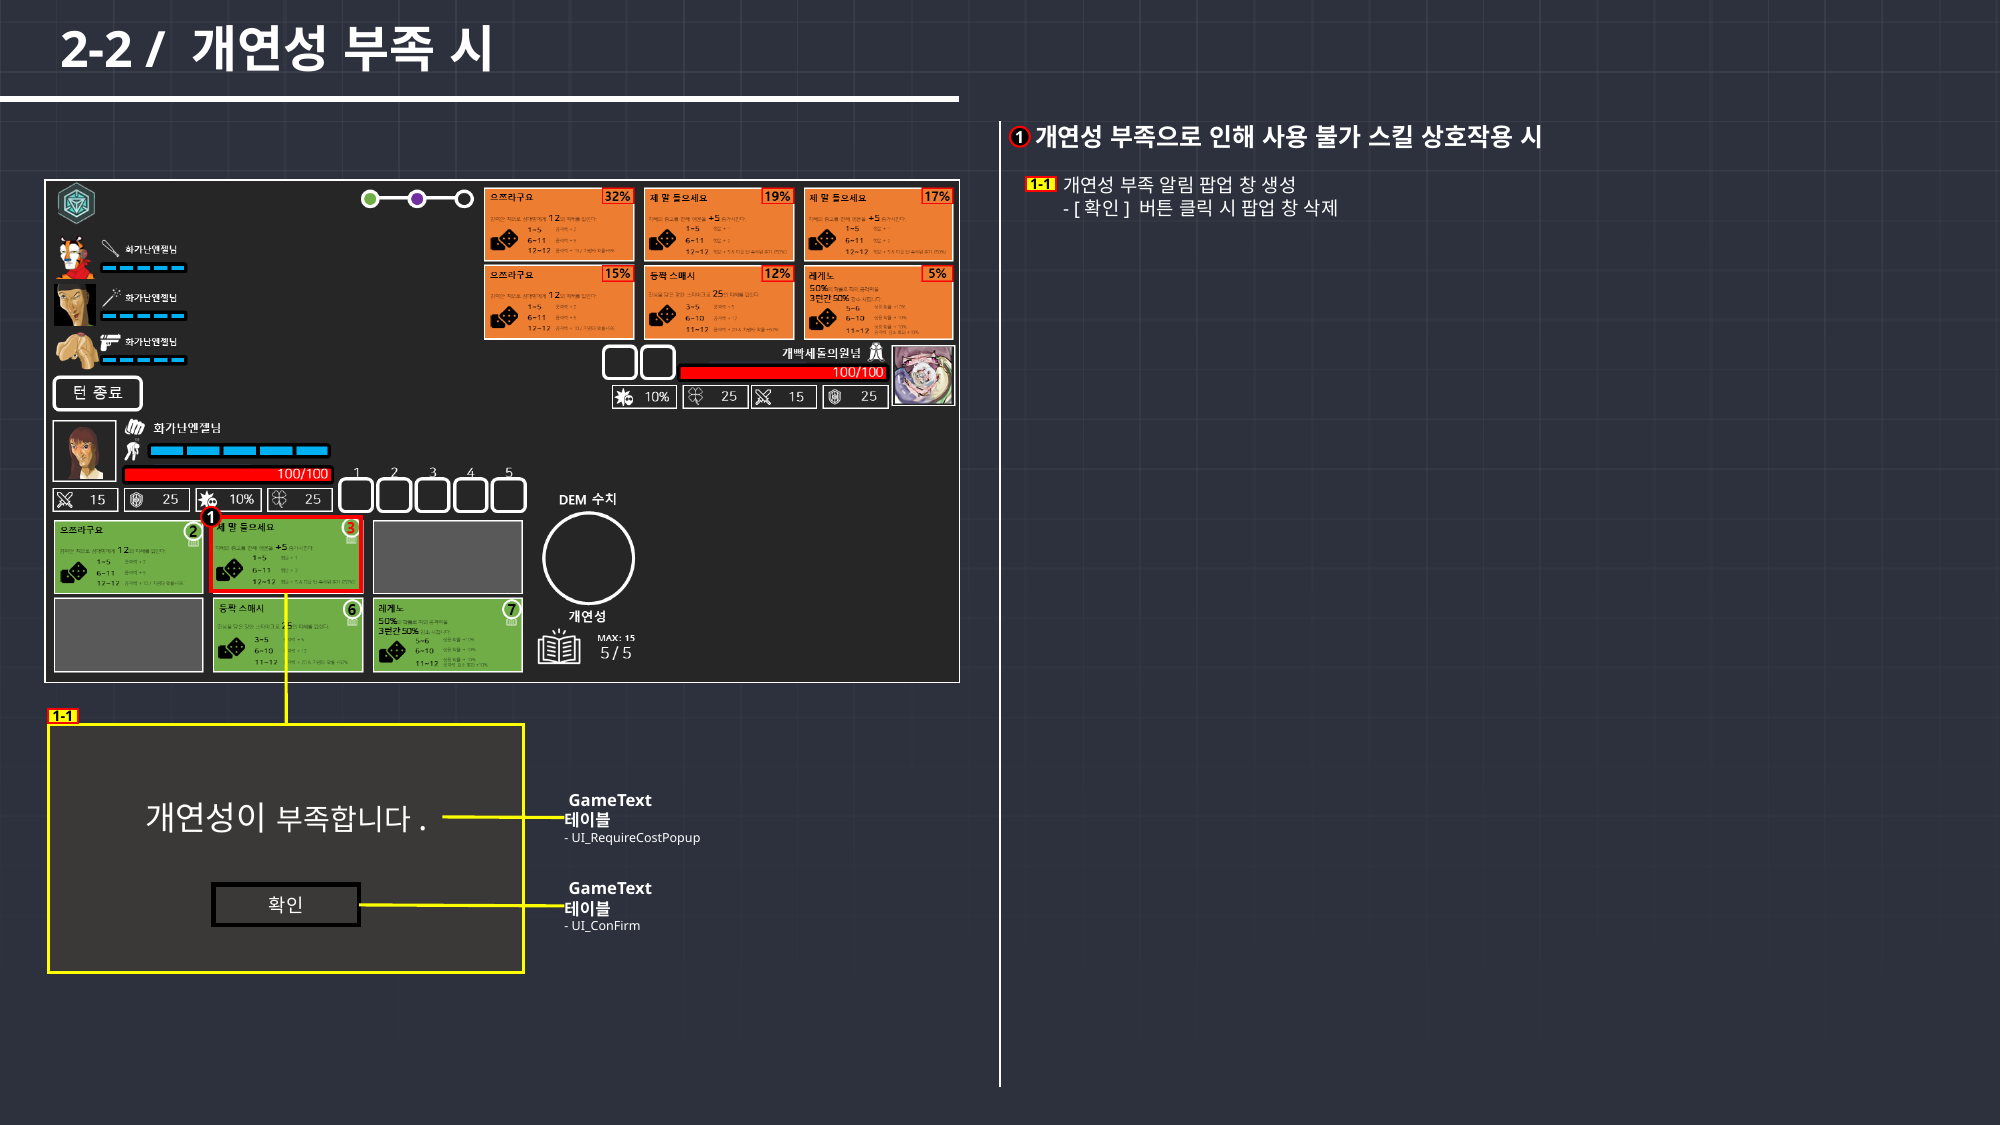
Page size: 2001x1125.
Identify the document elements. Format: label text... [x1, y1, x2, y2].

text_box [48, 723, 525, 974]
text_box 개연성이 부족합니다. [129, 796, 443, 838]
text_box GameText 테이블 - UI_ConFirm [564, 882, 702, 929]
text_box GameText 테이블 - UI_RequireCostPopup [564, 789, 702, 846]
picture [44, 179, 960, 683]
text_box 2-2 / 개연성 부족 시 [45, 9, 1211, 94]
text_box 개연성 부족으로 인해 사용 불가 스킬 상호작용 시 개연성 부족 알림 팝업 창 생성 - [확인] 버튼 클릭 시 팝업 창 삭제 [1035, 121, 2000, 573]
text_box 1-1 [47, 708, 79, 724]
text_box 1 [1008, 125, 1031, 148]
text_box 확인 [212, 884, 360, 926]
text_box 1-1 [1025, 176, 1057, 192]
